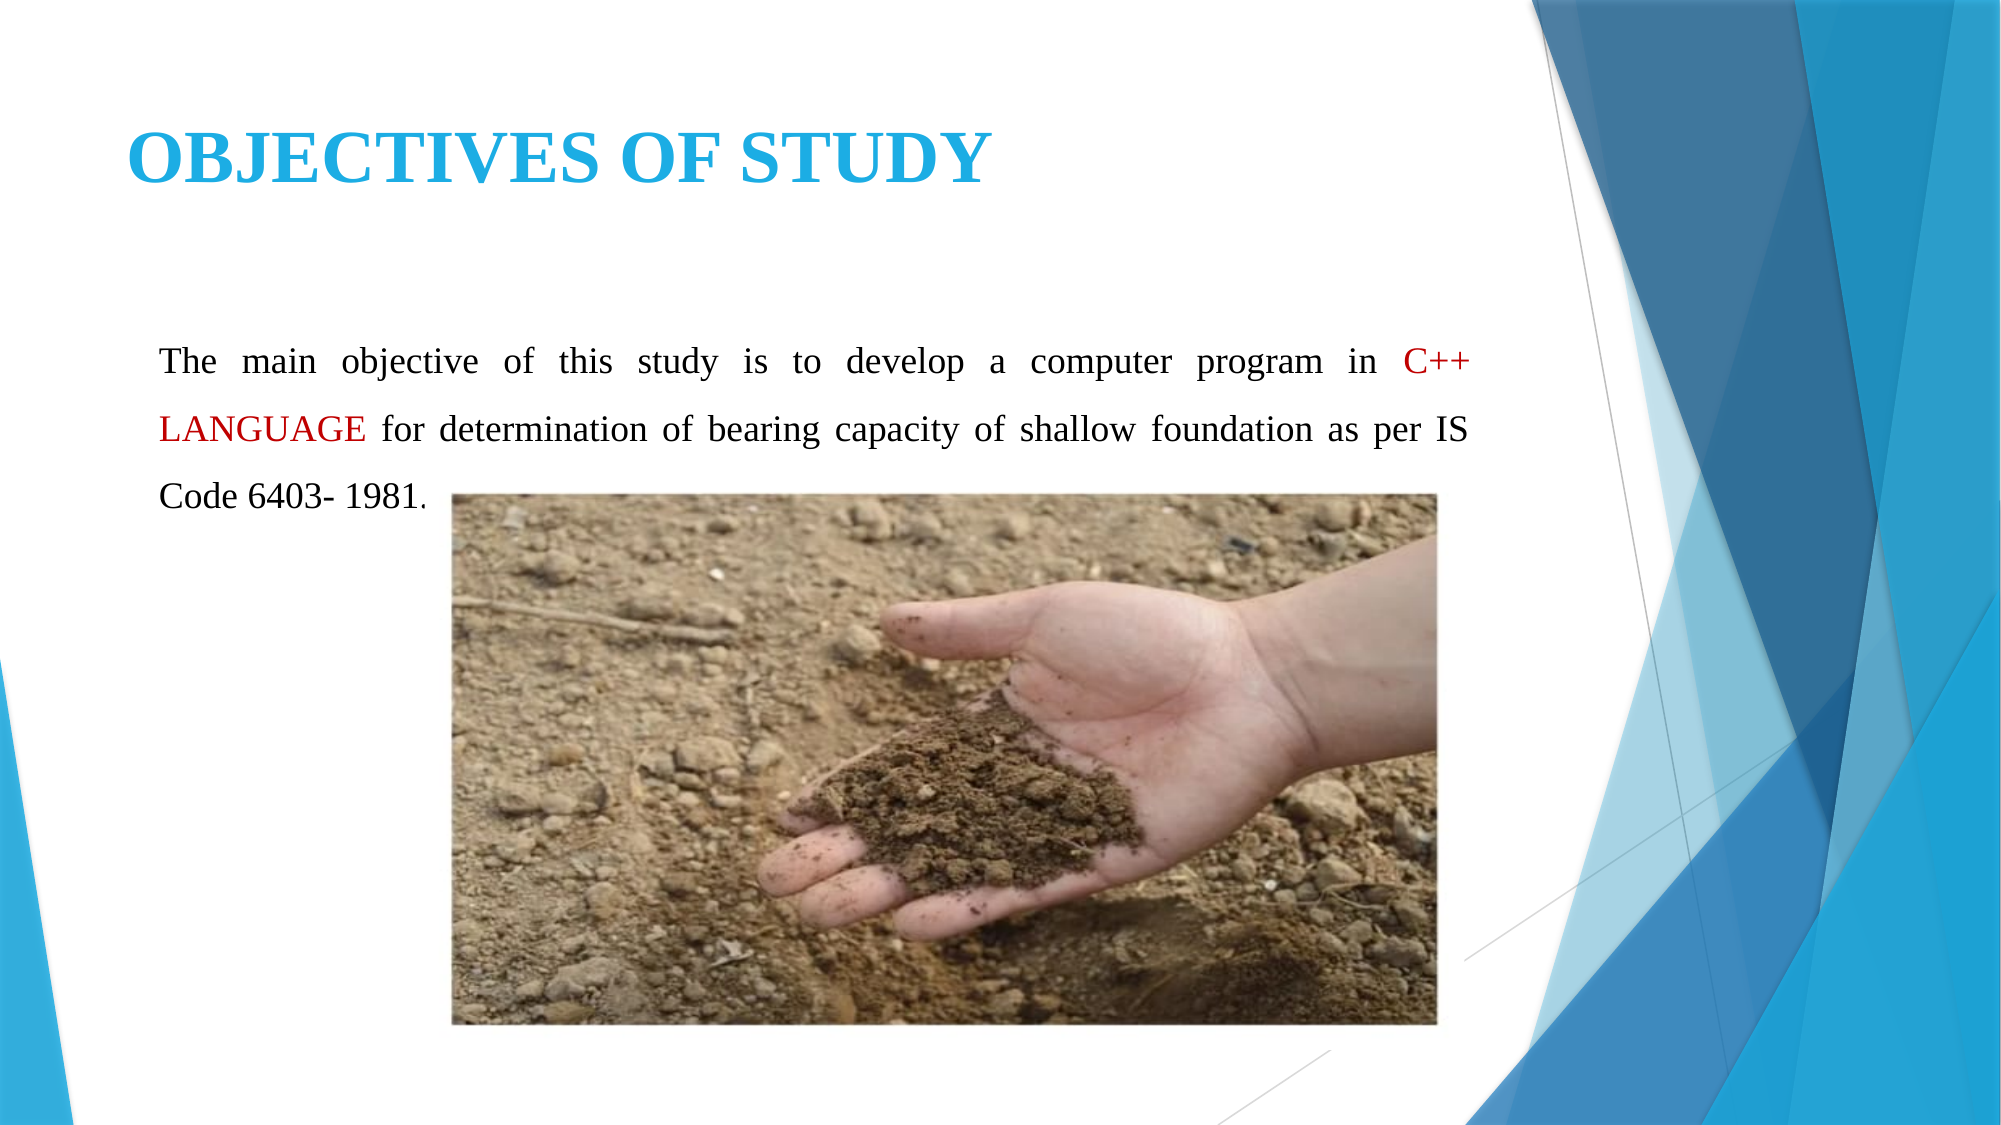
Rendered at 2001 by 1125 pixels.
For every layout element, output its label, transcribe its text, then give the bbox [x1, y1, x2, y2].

list The main objective of this study is to develop a computer program in C++ LANGUAGE for determination of bearing capacity of shallow foundation as per IS Code 6403- 1981. [111, 219, 1522, 991]
picture [423, 461, 1465, 1050]
title OBJECTIVES OF STUDY [111, 99, 1522, 219]
